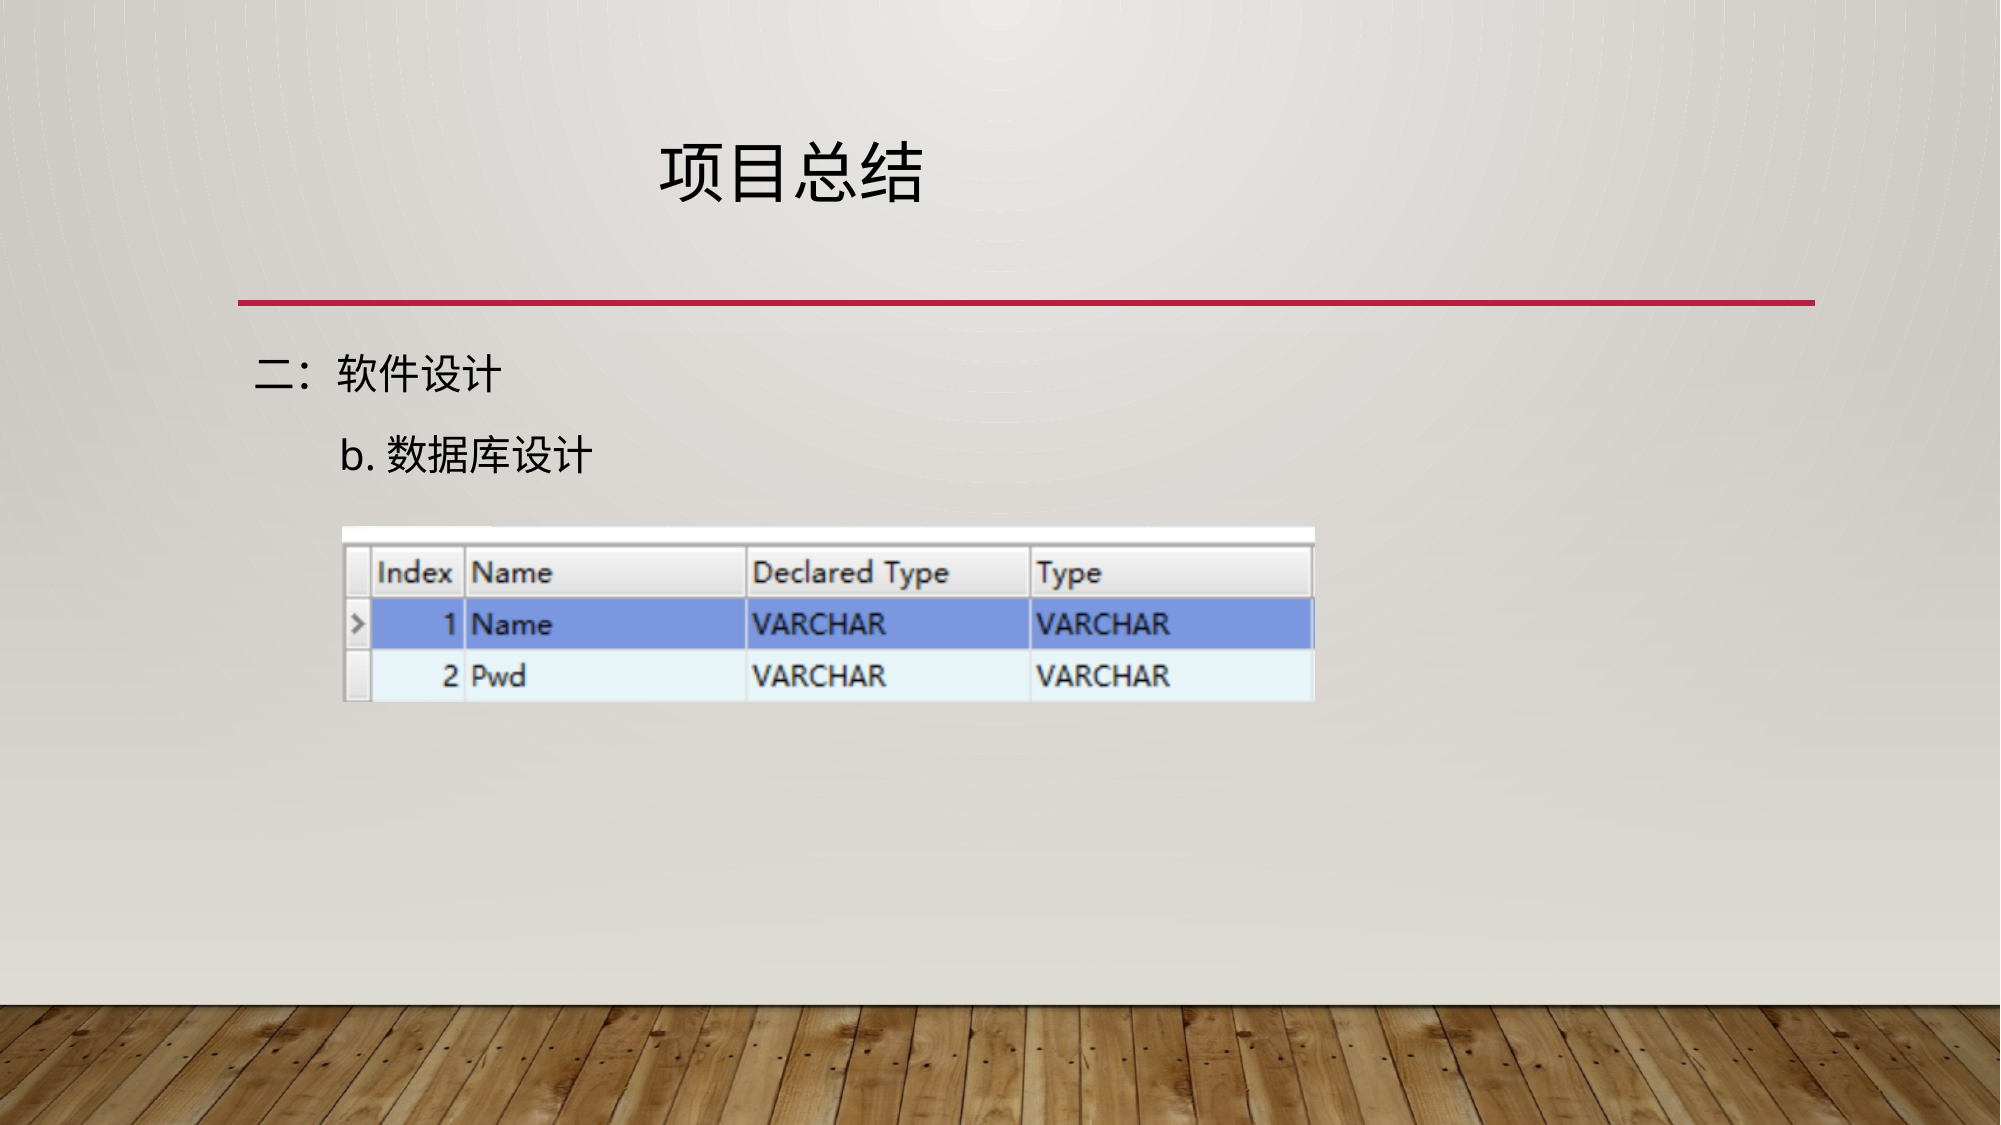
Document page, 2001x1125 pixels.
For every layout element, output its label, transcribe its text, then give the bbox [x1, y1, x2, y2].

picture [341, 525, 1315, 702]
title 项目总结 [238, 131, 1814, 305]
picture [0, 1005, 2000, 1125]
list 二：软件设计 b.数据库设计 [238, 330, 1814, 897]
